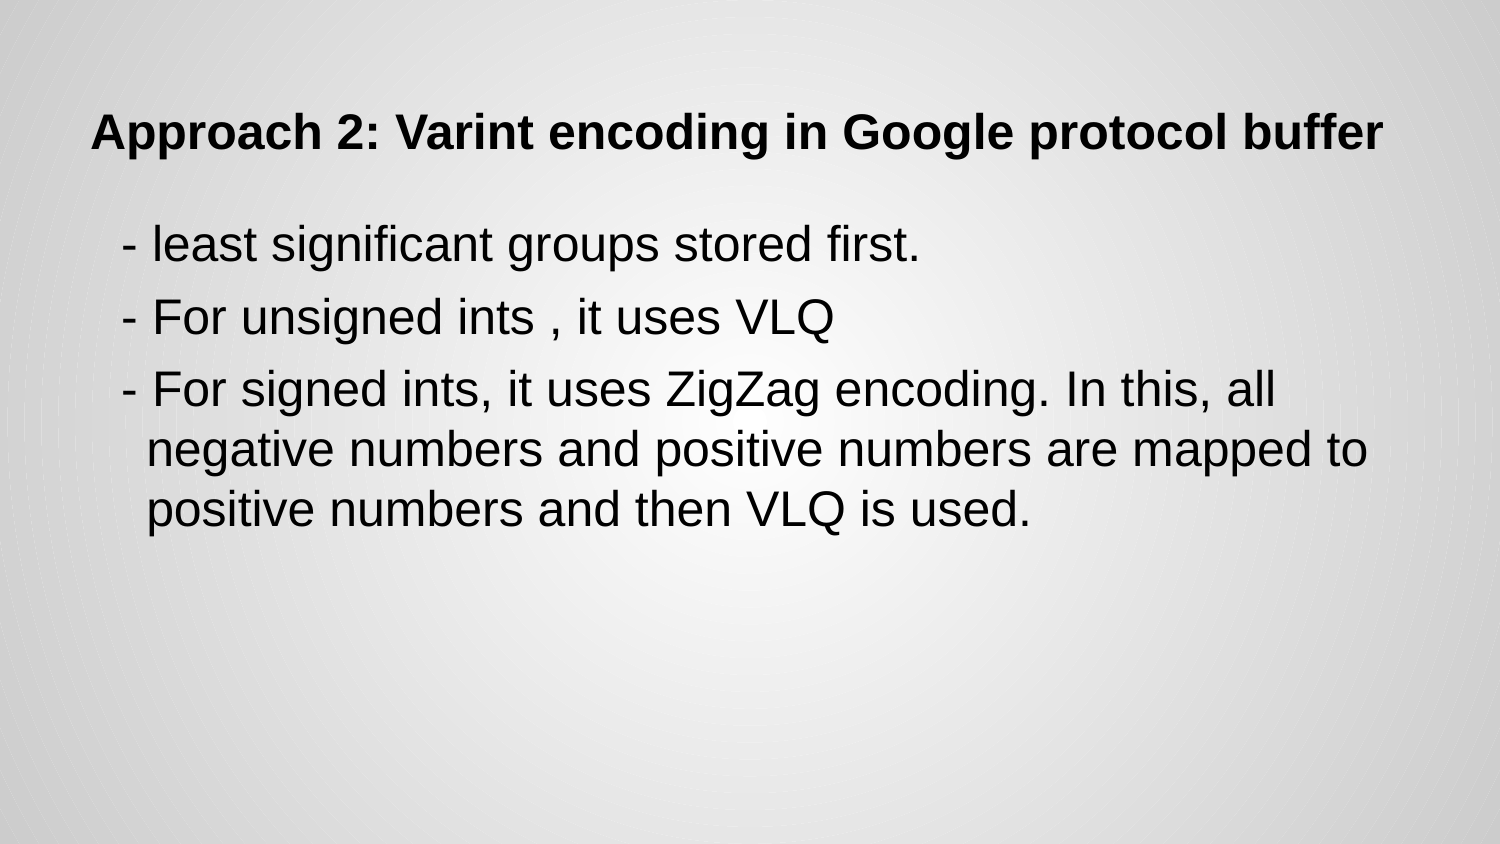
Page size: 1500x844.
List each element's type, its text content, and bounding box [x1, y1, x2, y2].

list - least significant groups stored first. - For unsigned ints , it uses VLQ - For signed ints, it uses ZigZag encoding. In this, all negative numbers and positive numbers are mapped to positive numbers and then VLQ is used. [75, 196, 1425, 808]
title Approach 2: Varint encoding in Google protocol buffer [75, 33, 1425, 175]
